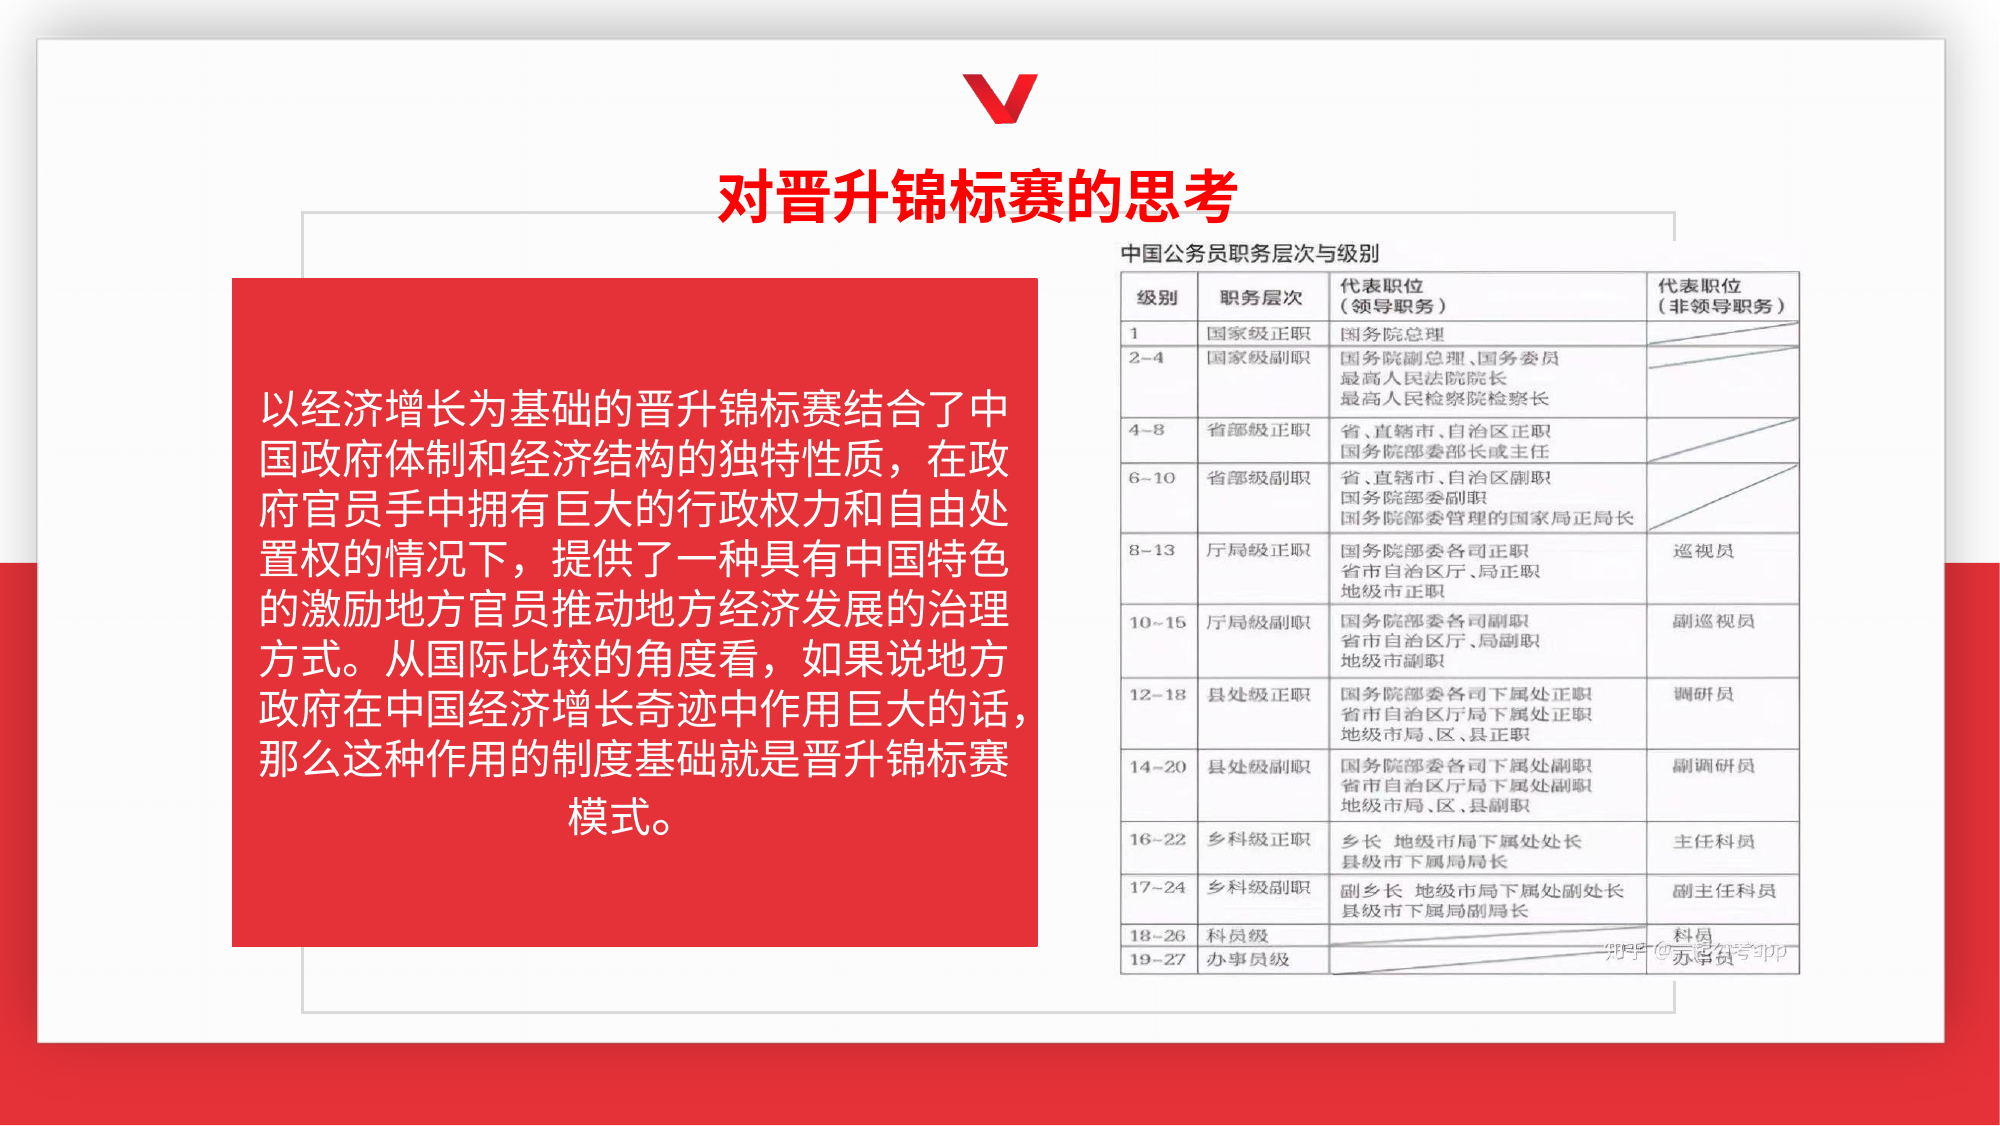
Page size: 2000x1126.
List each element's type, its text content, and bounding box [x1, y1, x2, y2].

picture [1, 0, 1998, 1123]
text_box 对晋升锦标赛的思考 [701, 152, 1273, 212]
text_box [232, 212, 1675, 1013]
